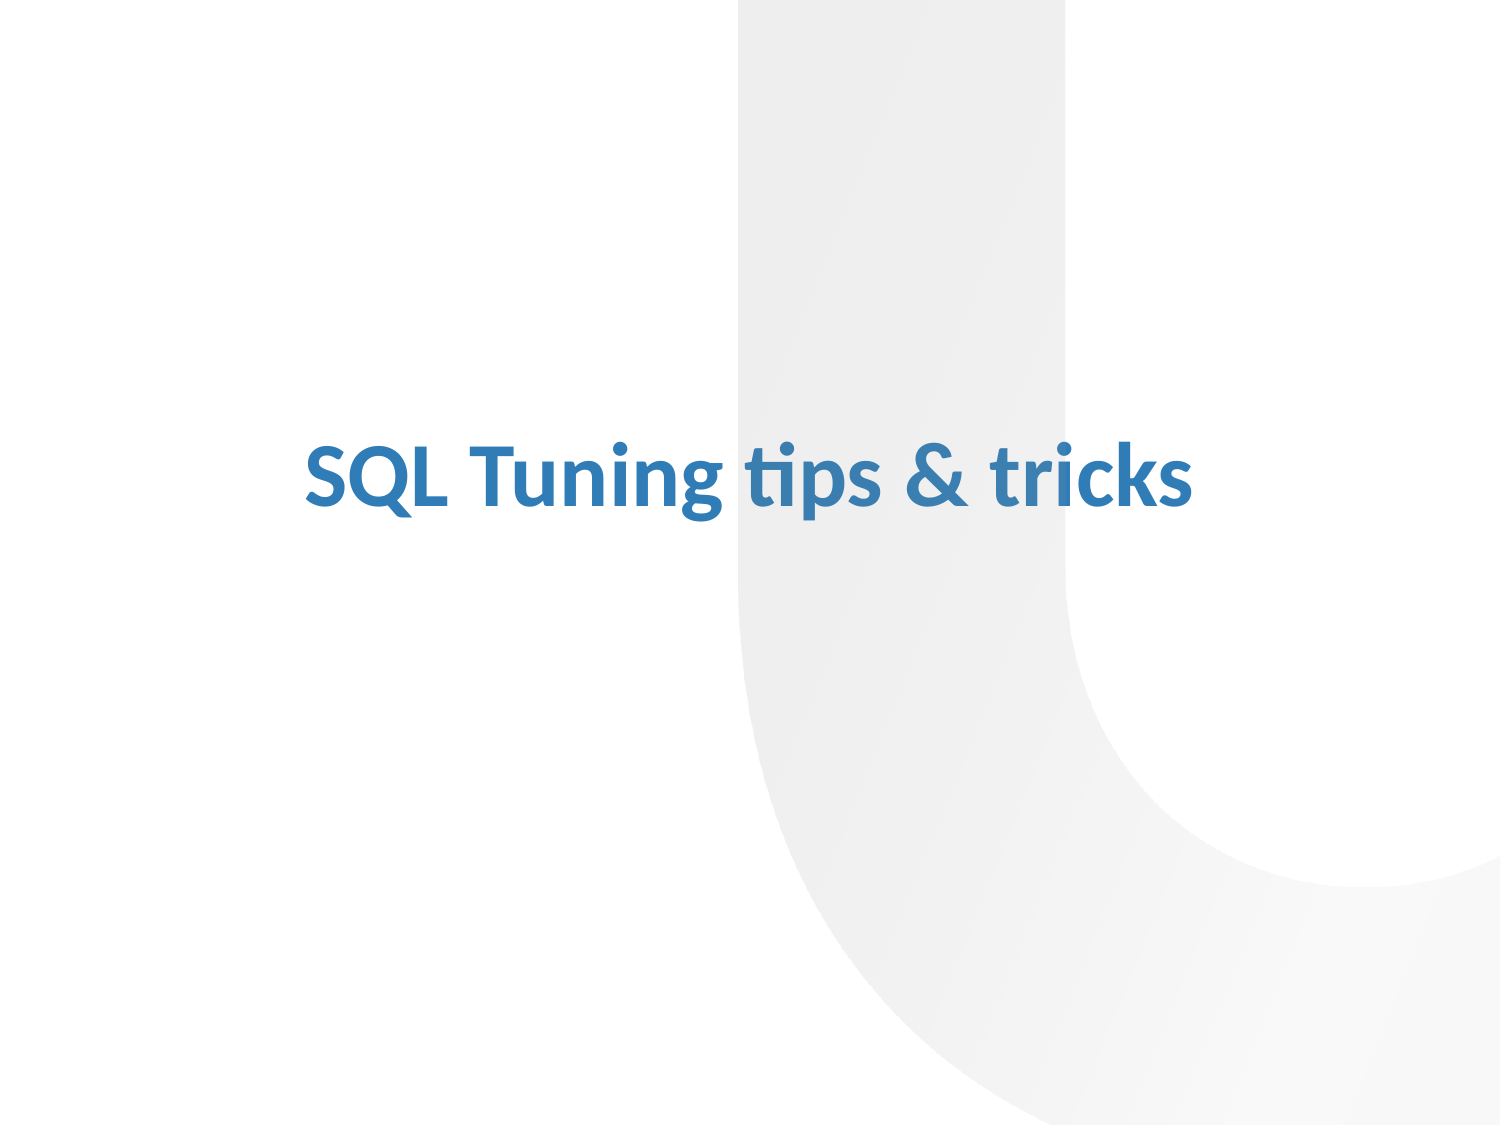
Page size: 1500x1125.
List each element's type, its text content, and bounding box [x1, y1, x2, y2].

picture [737, 0, 1500, 1125]
title SQL Tuning tips & tricks [100, 349, 732, 591]
